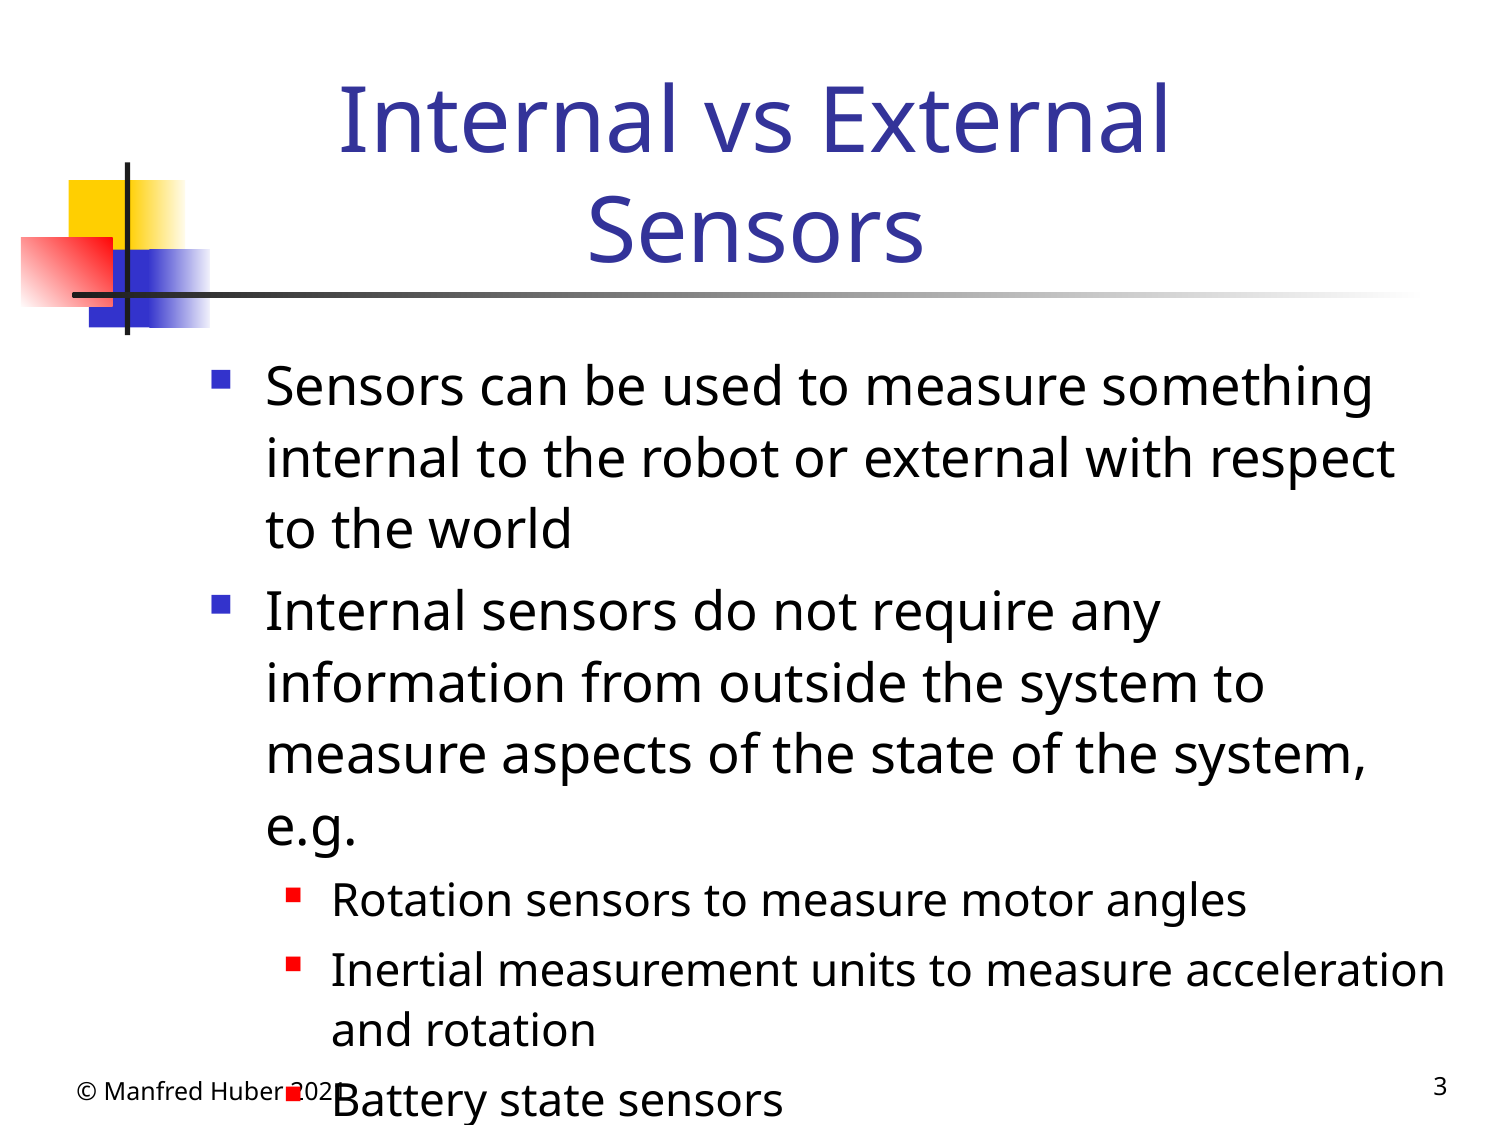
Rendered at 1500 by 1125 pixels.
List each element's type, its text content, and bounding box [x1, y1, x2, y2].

list Sensors can be used to measure something internal to the robot or external with respect to the world Internal sensors do not require any information from outside the system to measure aspects of the state of the system, e.g. Rotation sensors to measure motor angles Inertial measurement units to measure acceleration and rotation Battery state sensors [193, 337, 1469, 1082]
slide_number 3 [1112, 1082, 1463, 1113]
slide_number © Manfred Huber 2021 [50, 1037, 363, 1113]
title Internal vs External Sensors [212, 101, 1300, 289]
